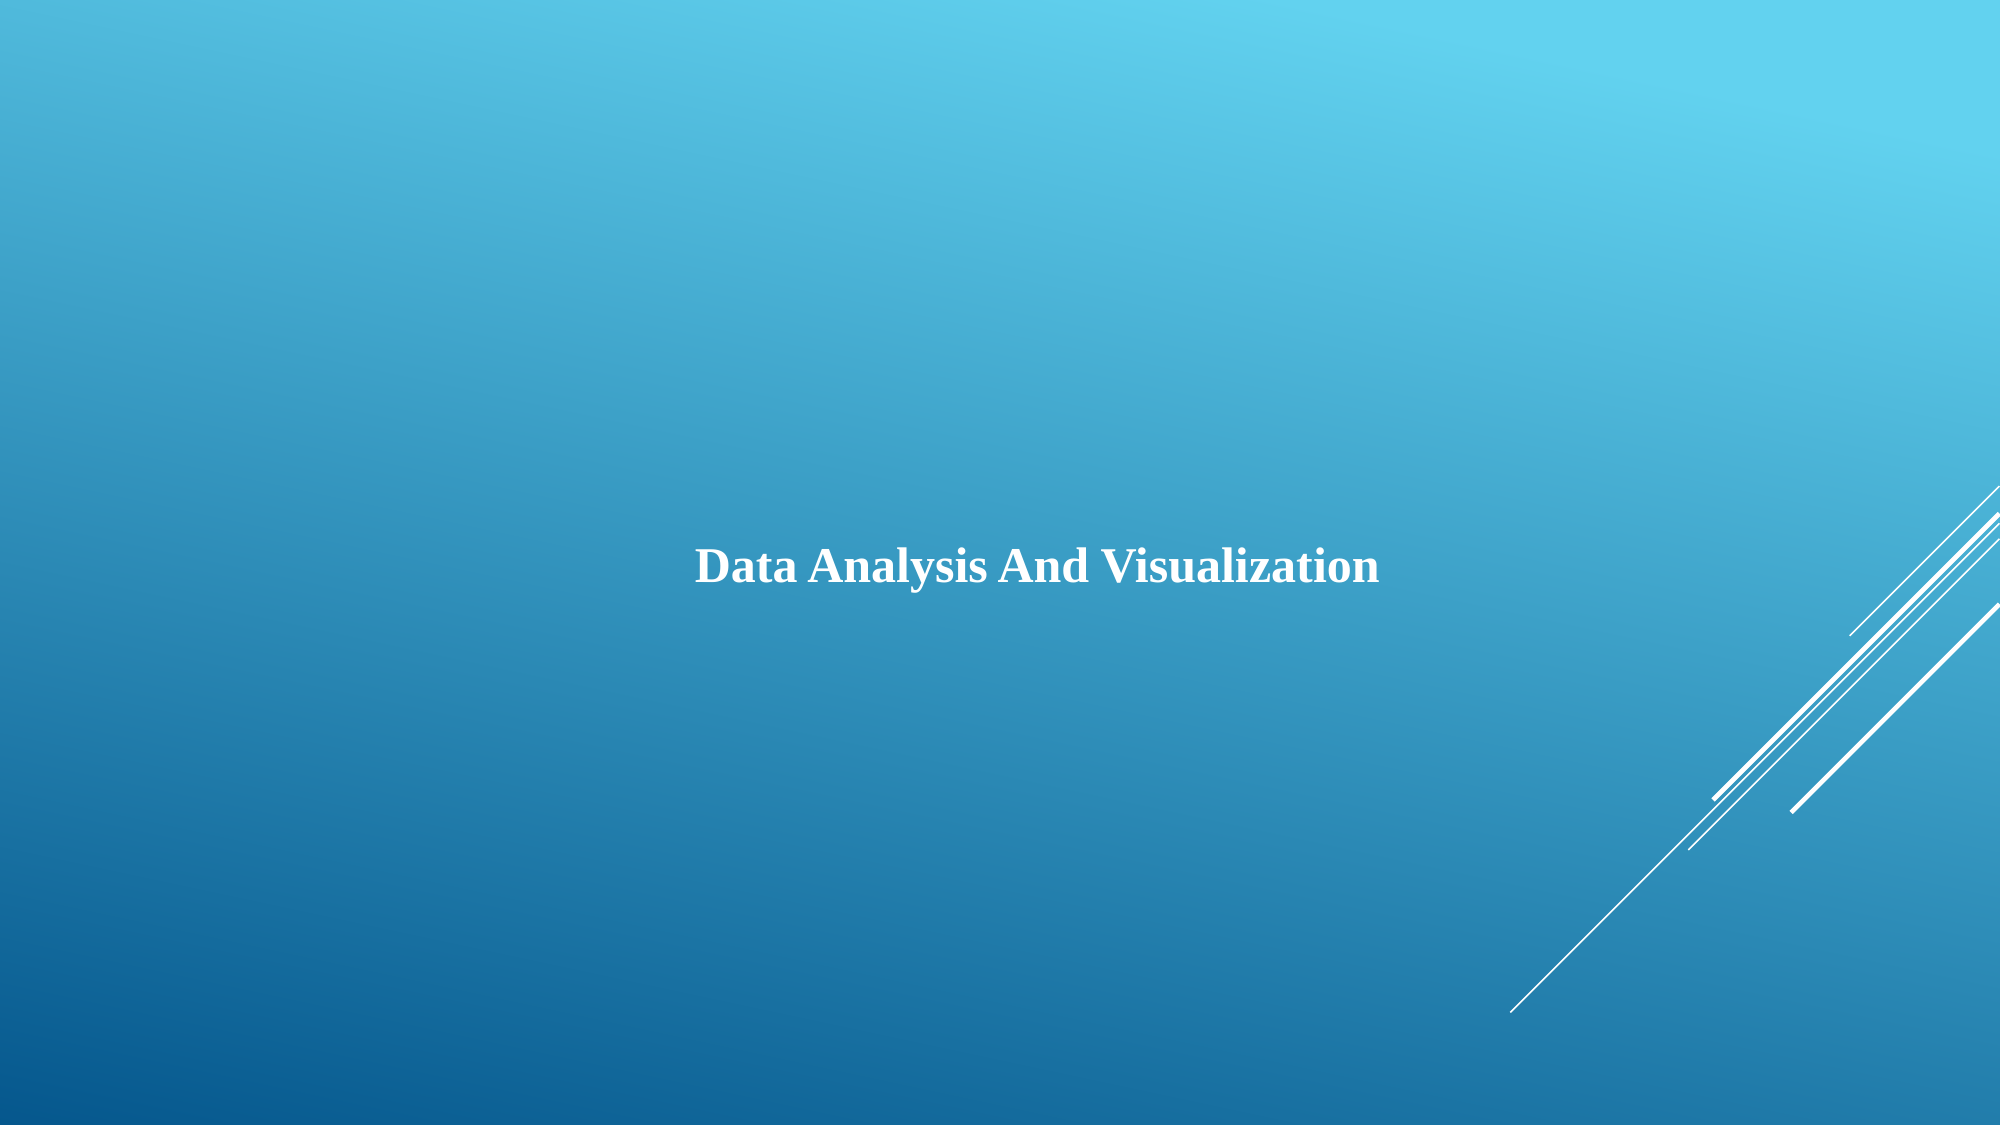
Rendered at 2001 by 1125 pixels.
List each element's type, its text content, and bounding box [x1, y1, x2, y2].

list Data Analysis And Visualization [0, 0, 2000, 1125]
